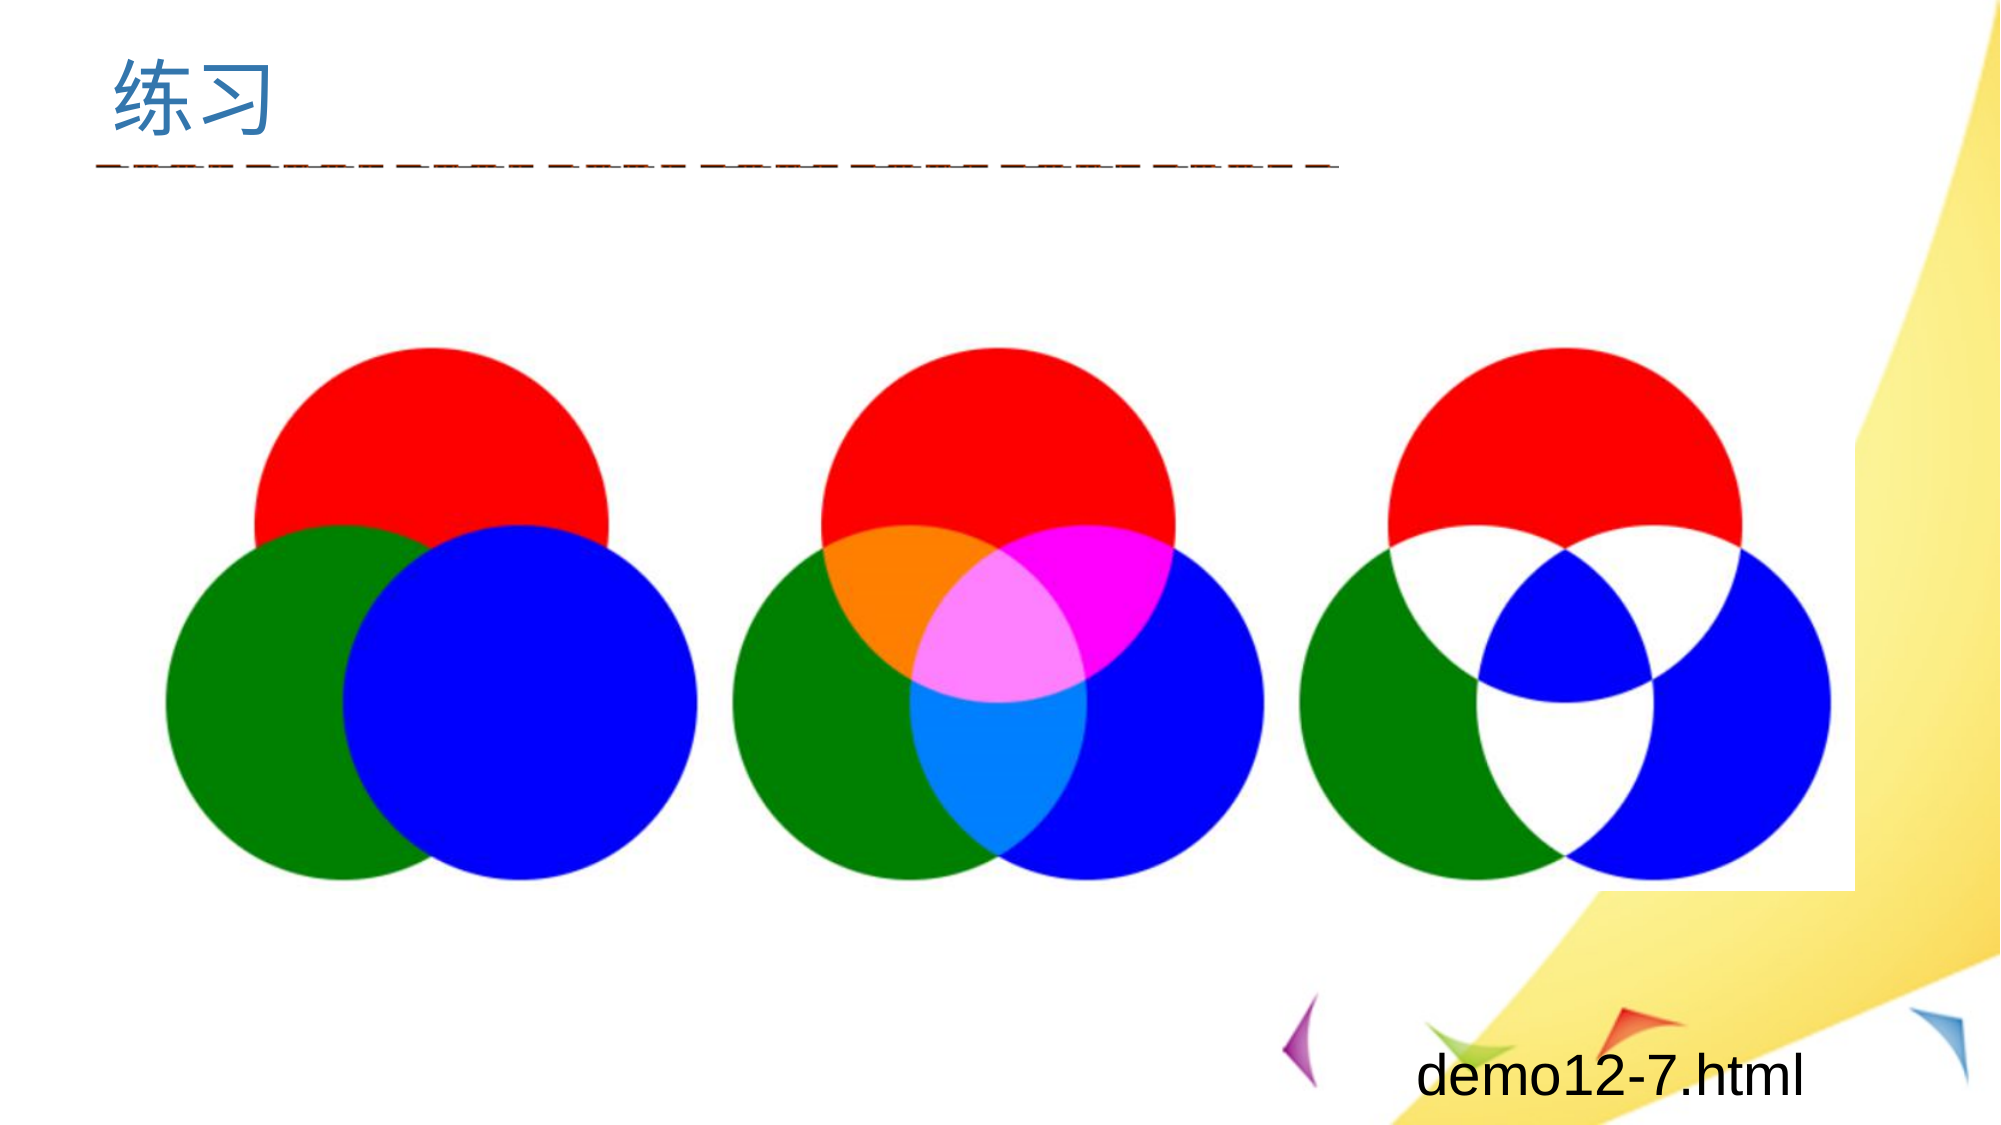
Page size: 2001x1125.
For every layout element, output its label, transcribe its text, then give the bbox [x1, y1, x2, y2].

text_box demo12-7.html [1401, 1030, 1906, 1115]
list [123, 279, 1855, 891]
picture [88, 0, 2000, 1125]
list 练习 [96, 38, 1441, 141]
